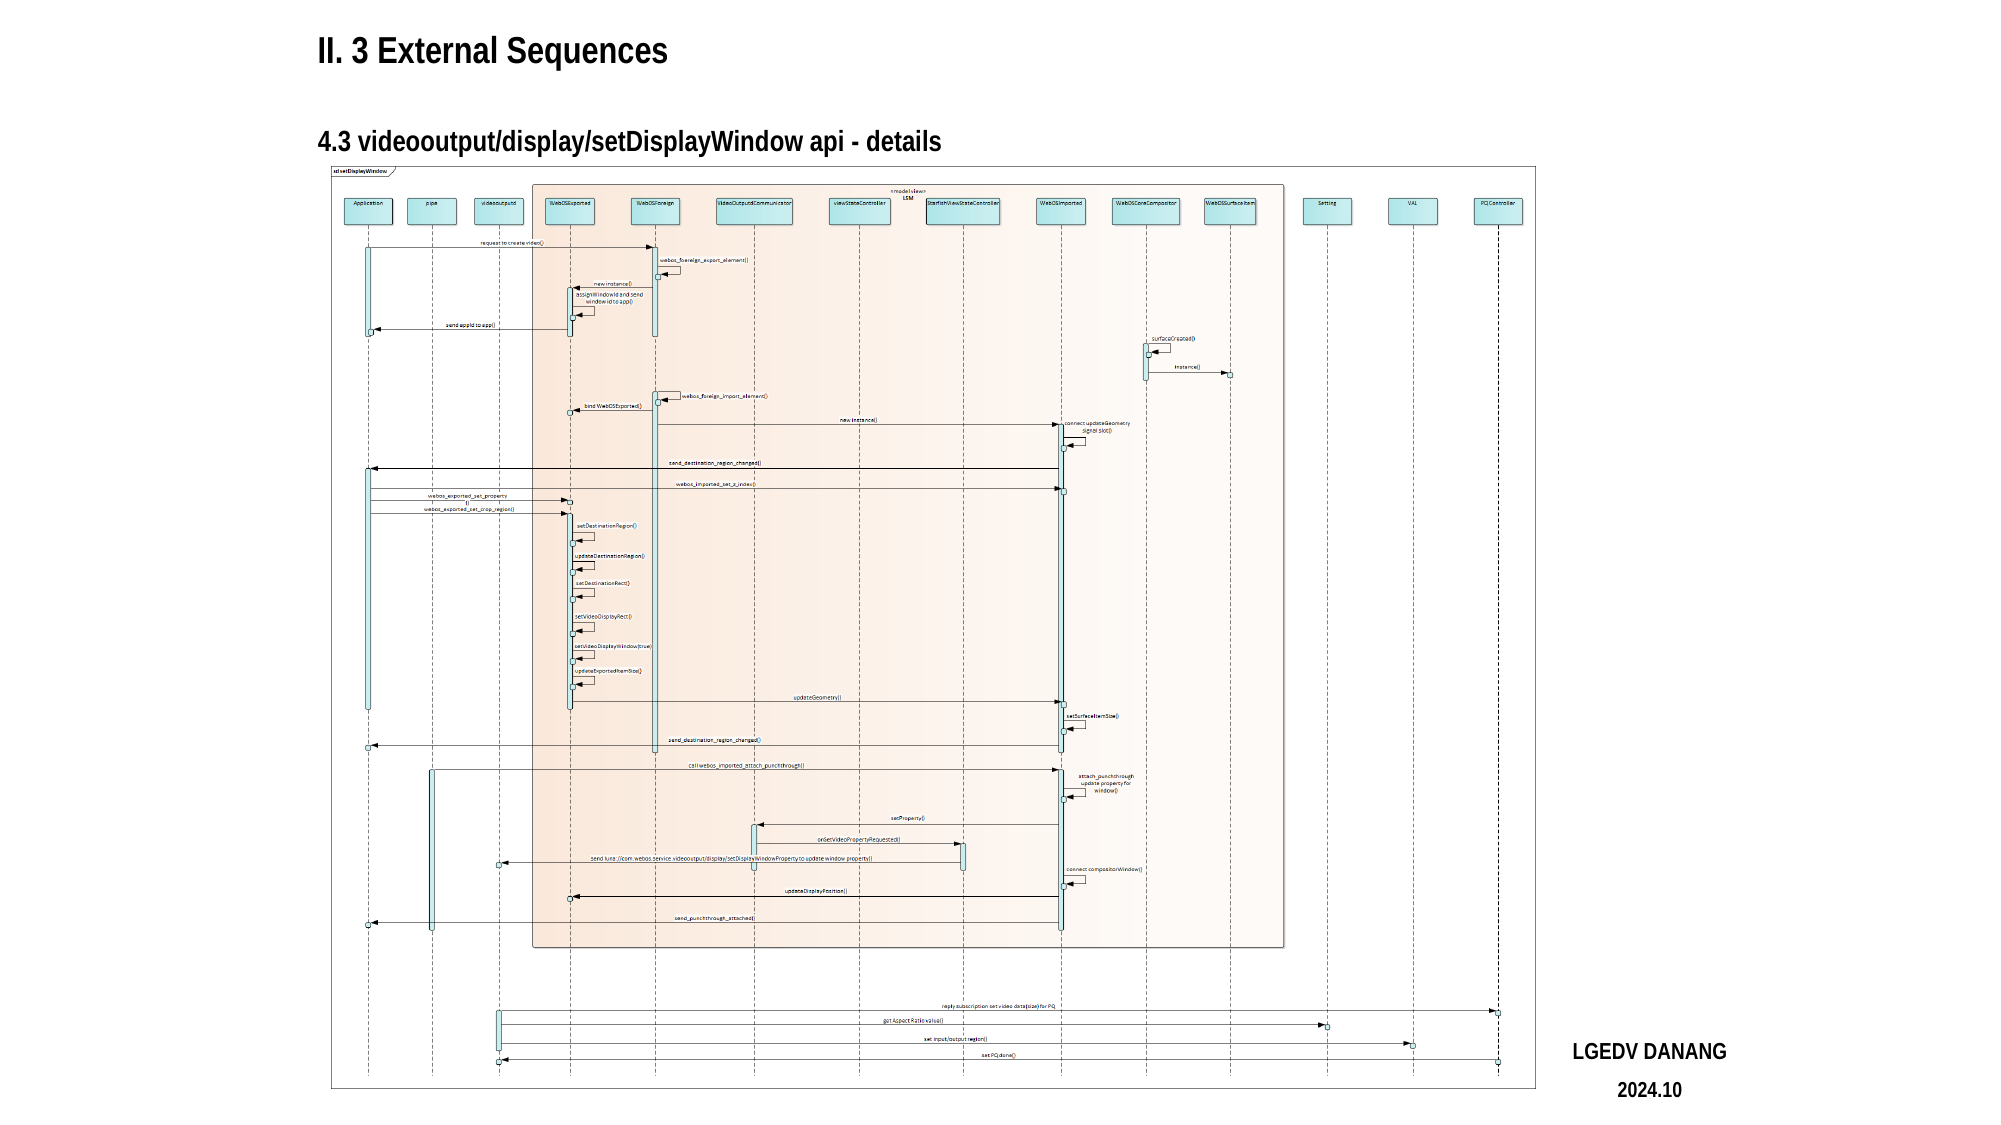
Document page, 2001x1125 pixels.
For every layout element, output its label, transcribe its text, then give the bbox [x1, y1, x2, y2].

picture [330, 165, 1536, 1089]
text_box II. 3 External Sequences [303, 19, 1396, 79]
text_box 4.3 videooutput/display/setDisplayWindow api - details [303, 121, 1669, 165]
text_box 2024.10 [1565, 1072, 1735, 1110]
text_box LGEDV DANANG [1536, 1029, 1780, 1072]
